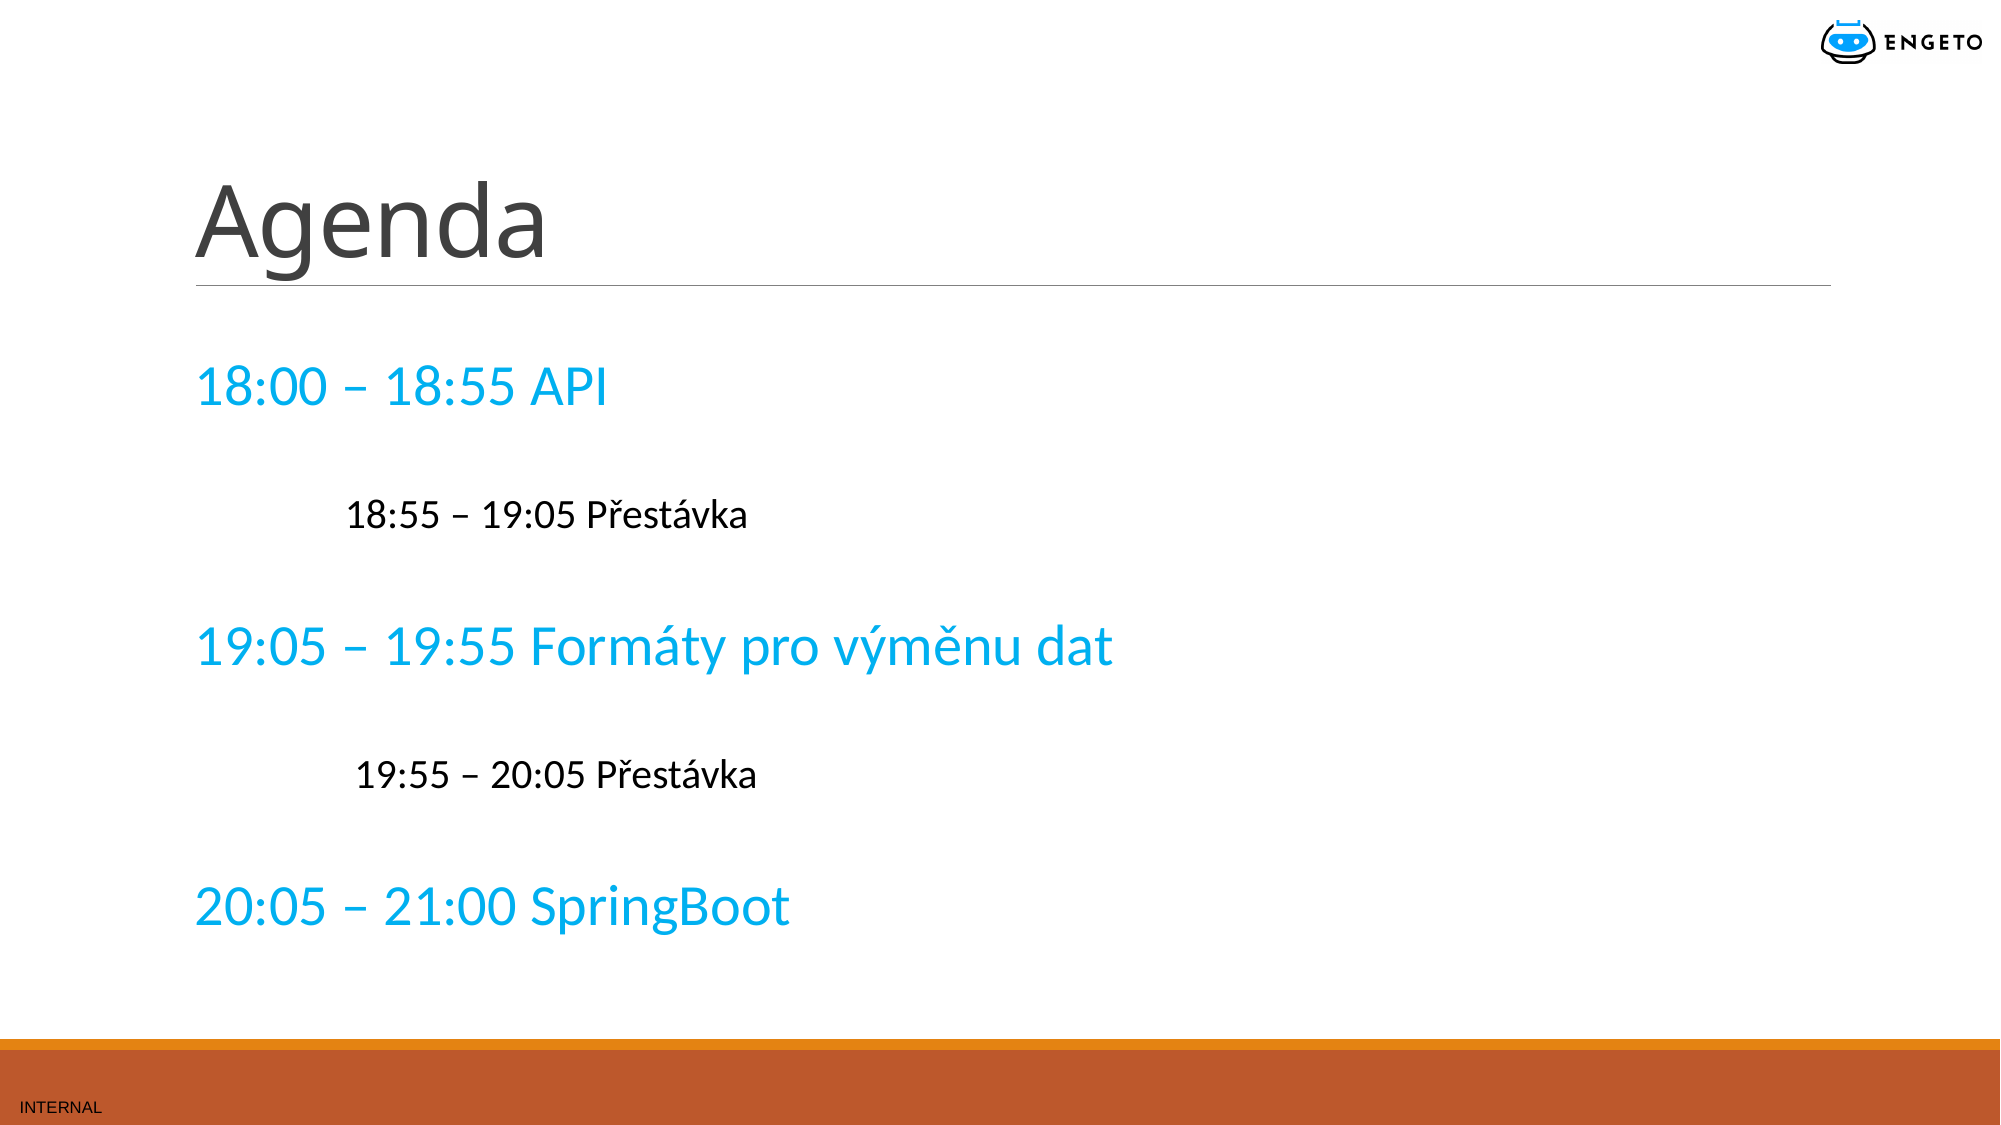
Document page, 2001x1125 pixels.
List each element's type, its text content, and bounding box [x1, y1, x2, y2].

title Agenda [180, 47, 1830, 285]
text_box 18:00 – 18:55 API 18:55 – 19:05 Přestávka 19:05 – 19:55 Formáty pro výměnu dat 19:55 – 20:05 Přestávka 20:05 – 21:00 SpringBoot [180, 339, 1565, 945]
picture [1821, 20, 1982, 64]
